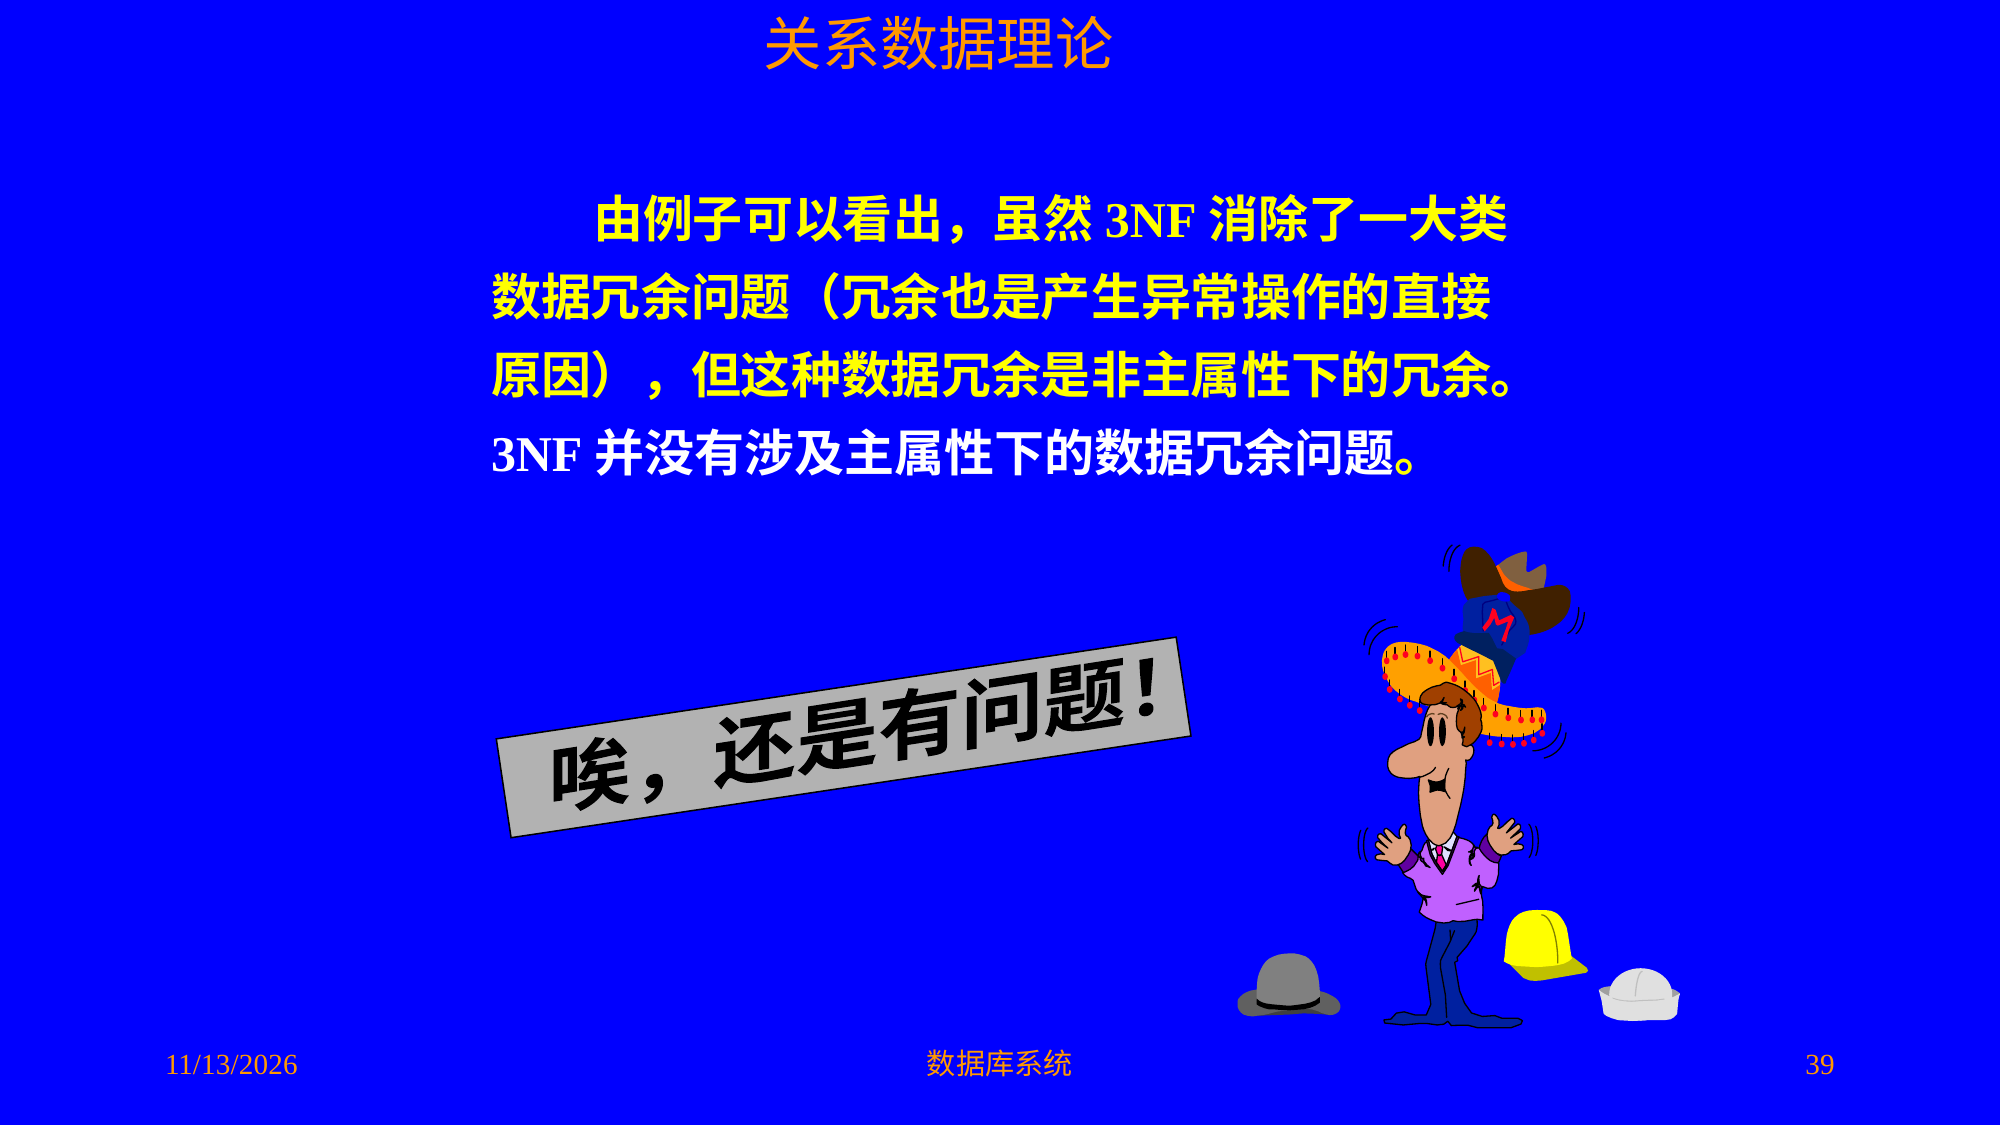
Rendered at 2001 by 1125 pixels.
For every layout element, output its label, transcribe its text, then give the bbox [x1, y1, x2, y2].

footer 数据库系统 [683, 1037, 1317, 1100]
text_box 由例子可以看出，虽然3NF消除了一大类 数据冗余问题（冗余也是产生异常操作的直接 原因），但这种数据冗余是非主属性下的冗余。 3NF并没有涉及主属性下的数据冗余问题。 [476, 162, 1557, 489]
slide_number 39 [1433, 1037, 1850, 1100]
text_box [1237, 543, 1680, 1030]
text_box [499, 649, 1188, 819]
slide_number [150, 1037, 567, 1100]
